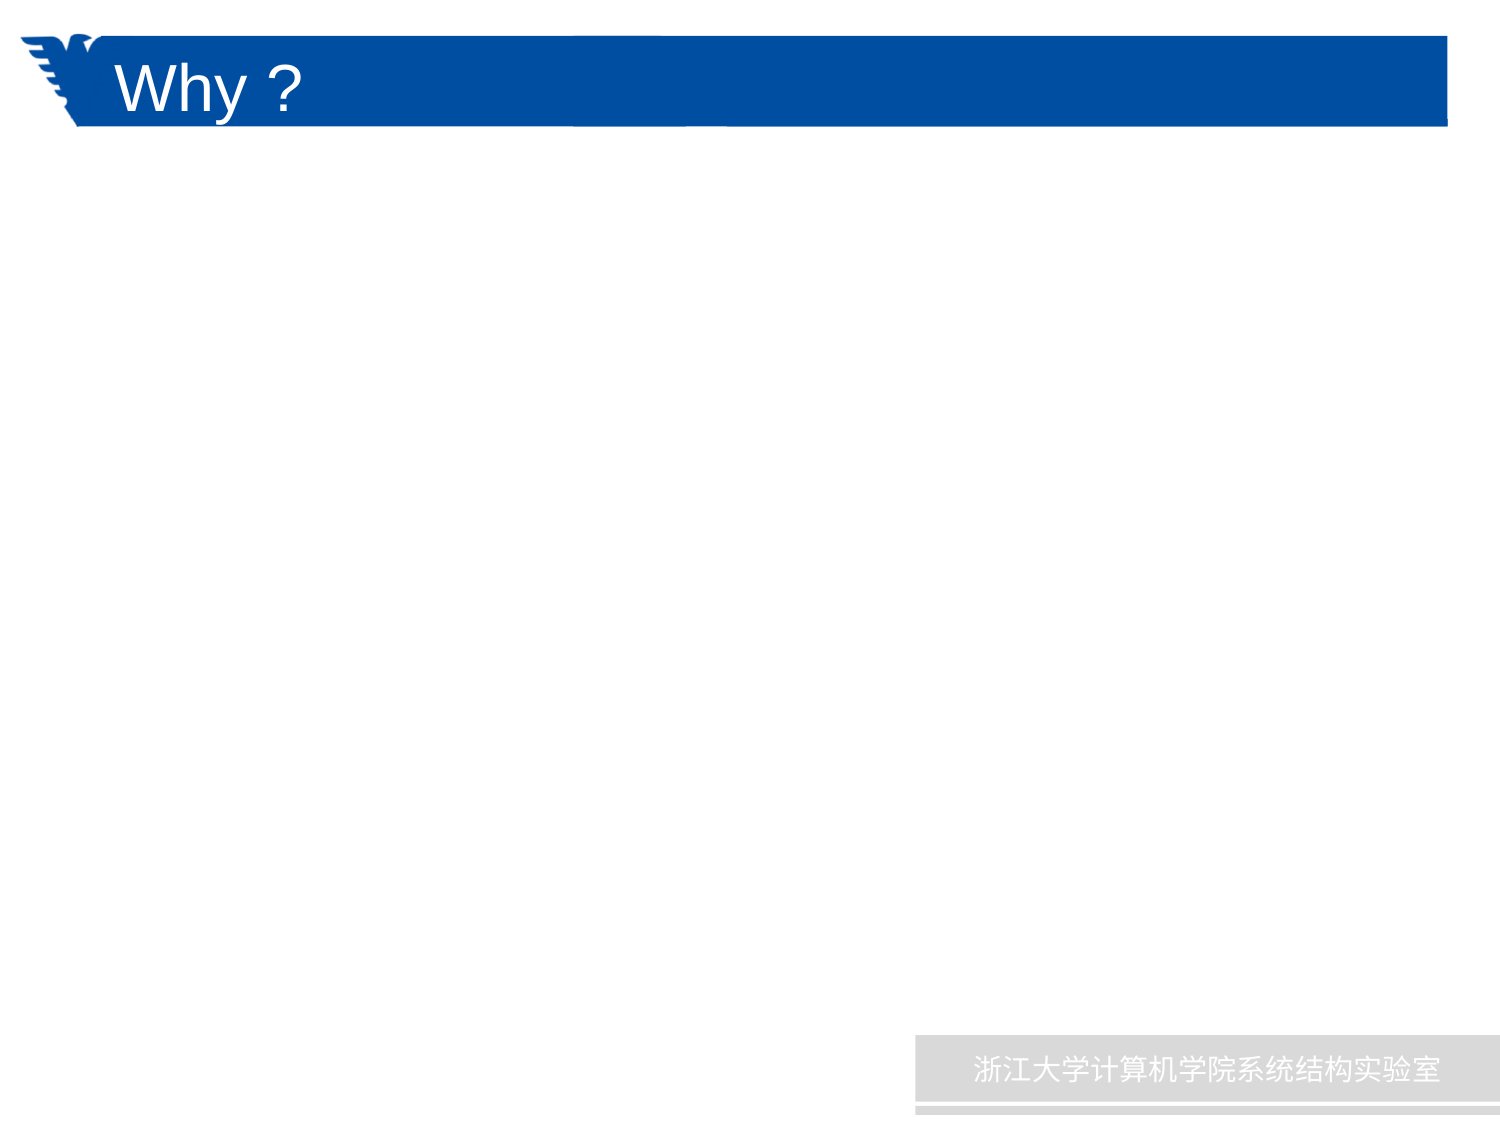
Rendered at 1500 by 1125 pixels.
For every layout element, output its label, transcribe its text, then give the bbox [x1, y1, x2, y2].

title Why ? [99, 37, 1347, 188]
picture [5, 19, 148, 127]
